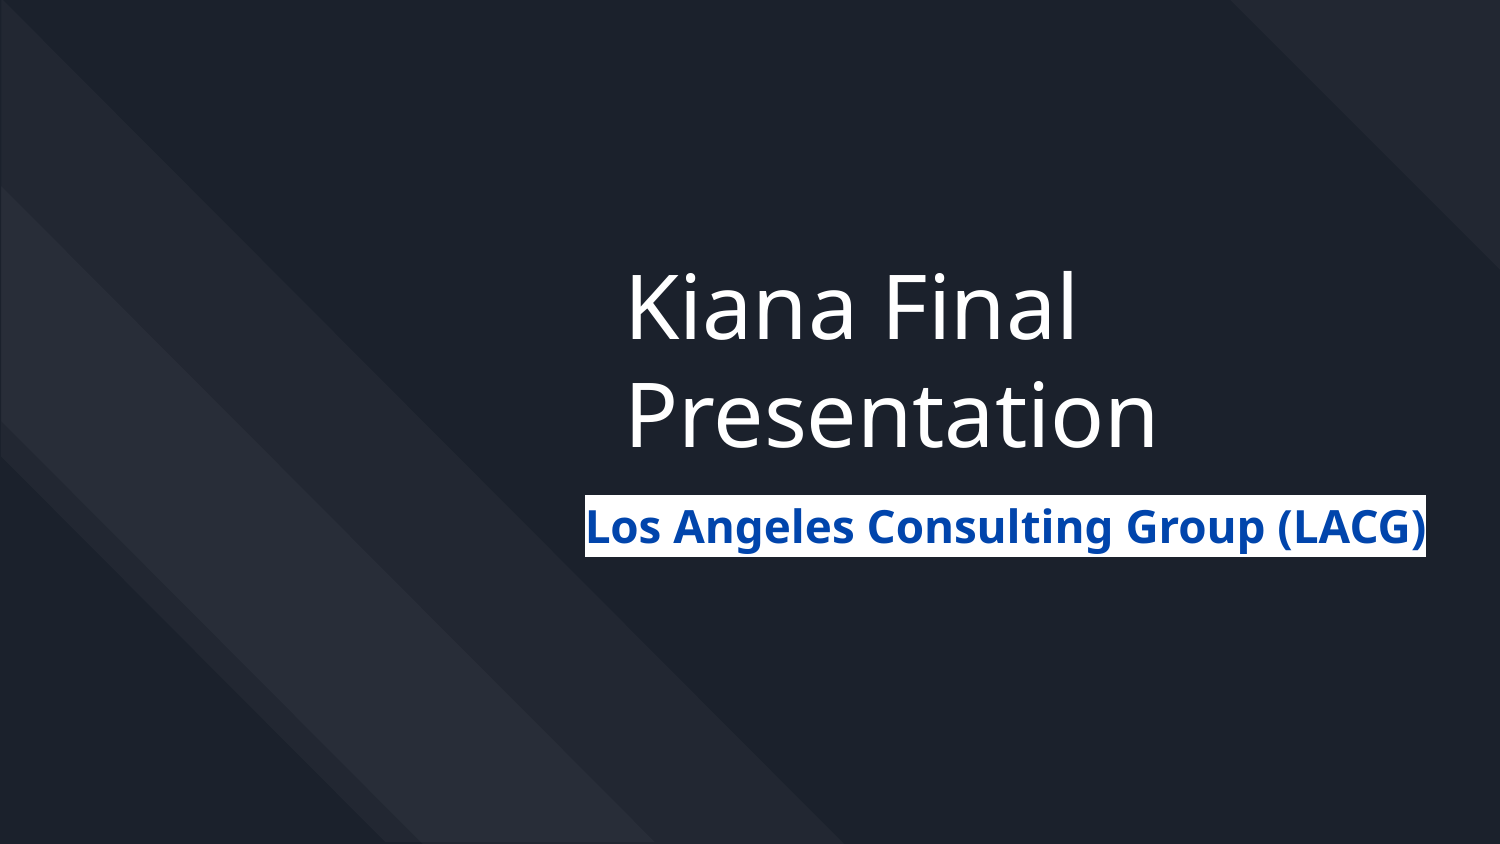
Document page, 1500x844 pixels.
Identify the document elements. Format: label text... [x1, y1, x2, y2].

subtitle Los Angeles Consulting Group (LACG) [544, 483, 1467, 633]
title Kiana Final Presentation [609, 235, 1433, 483]
